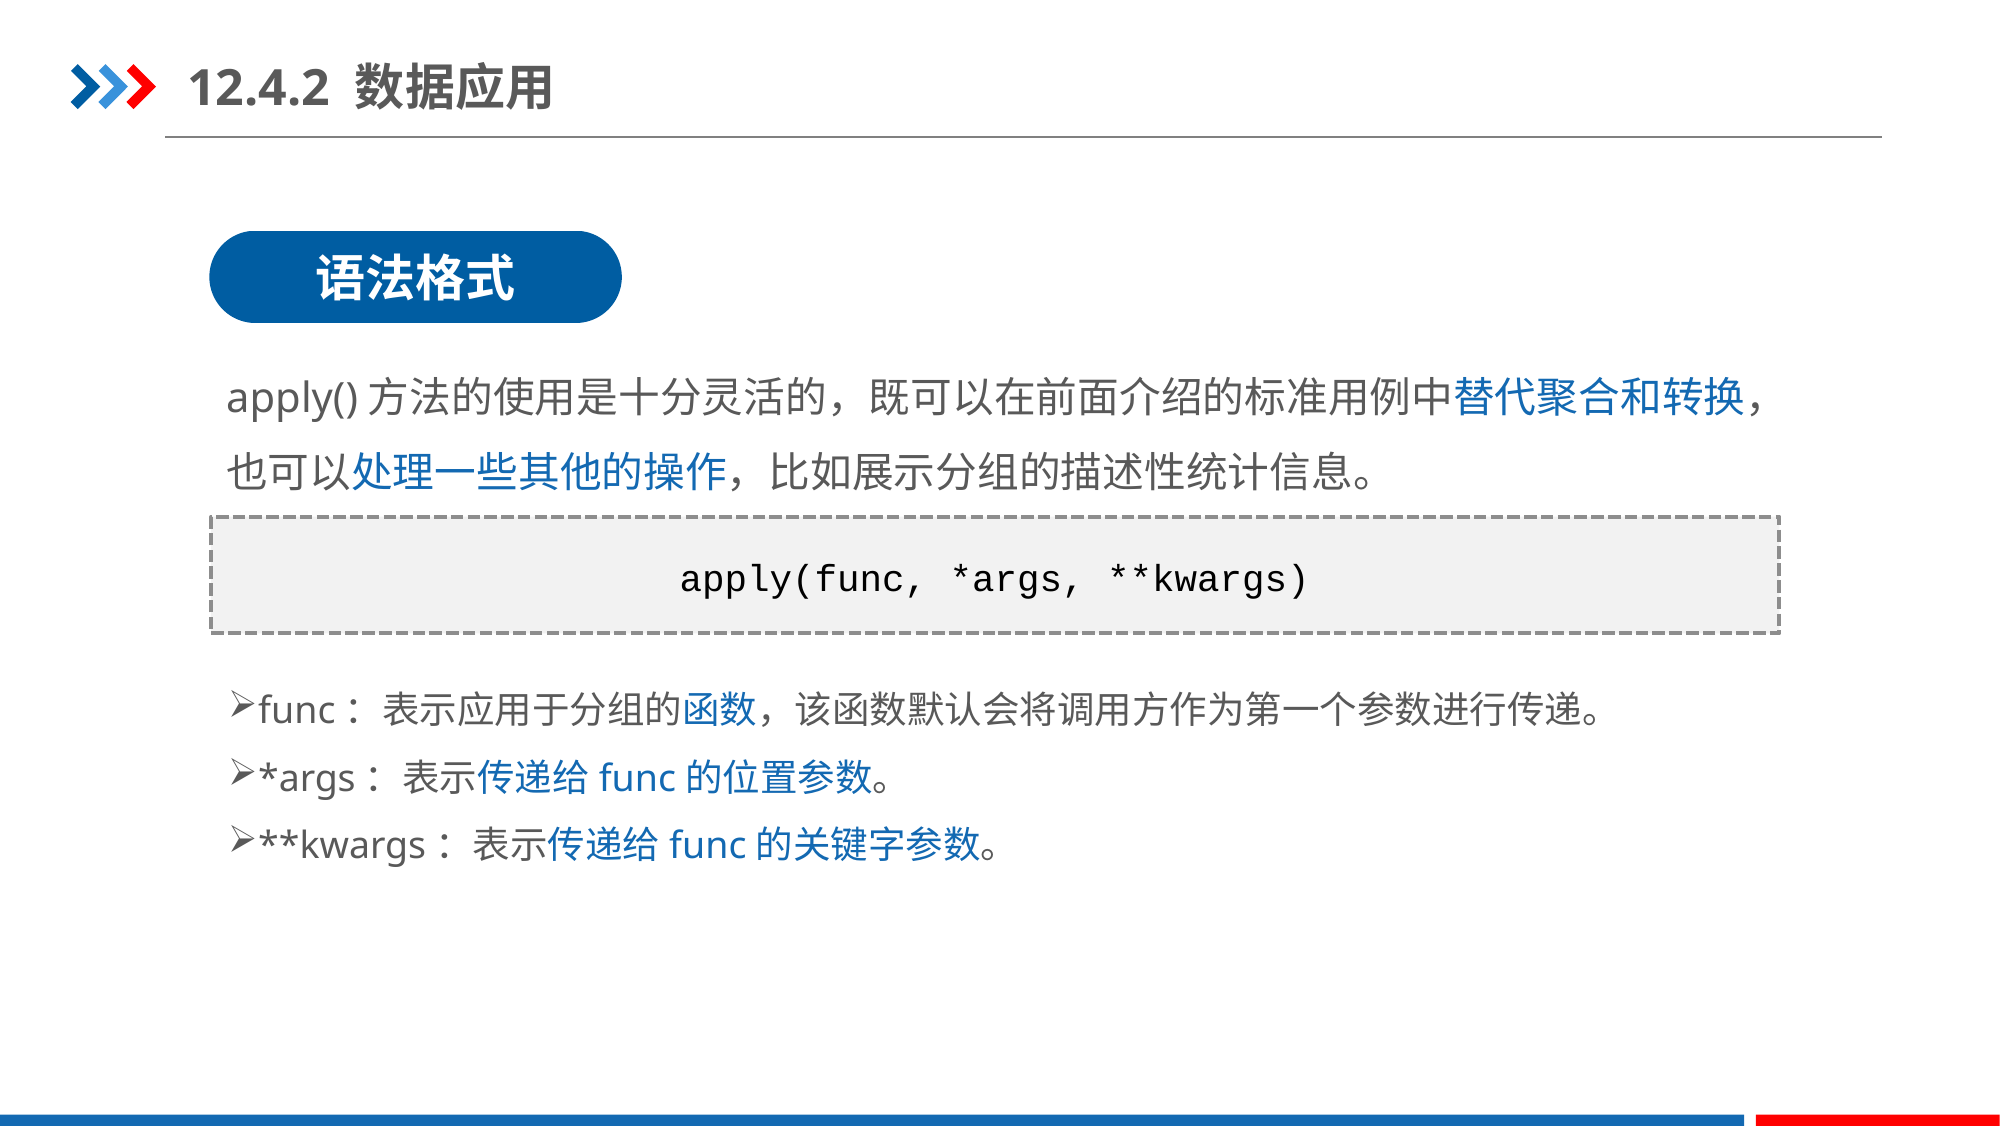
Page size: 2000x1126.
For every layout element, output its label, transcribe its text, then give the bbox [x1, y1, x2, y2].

text_box 语法格式 [207, 228, 624, 326]
text_box apply(func, *args, **kwargs) [267, 539, 1678, 607]
text_box 12.4.2 数据应用 [187, 43, 870, 127]
text_box func：表示应用于分组的函数，该函数默认会将调用方作为第一个参数进行传递。 *args：表示传递给func的位置参数。 **kwargs：表示传递给func的关键字参数。 [213, 656, 1780, 874]
text_box apply()方法的使用是十分灵活的，既可以在前面介绍的标准用例中替代聚合和转换，也可以处理一些其他的操作，比如展示分组的描述性统计信息。 [211, 338, 1780, 504]
text_box [209, 515, 1781, 635]
